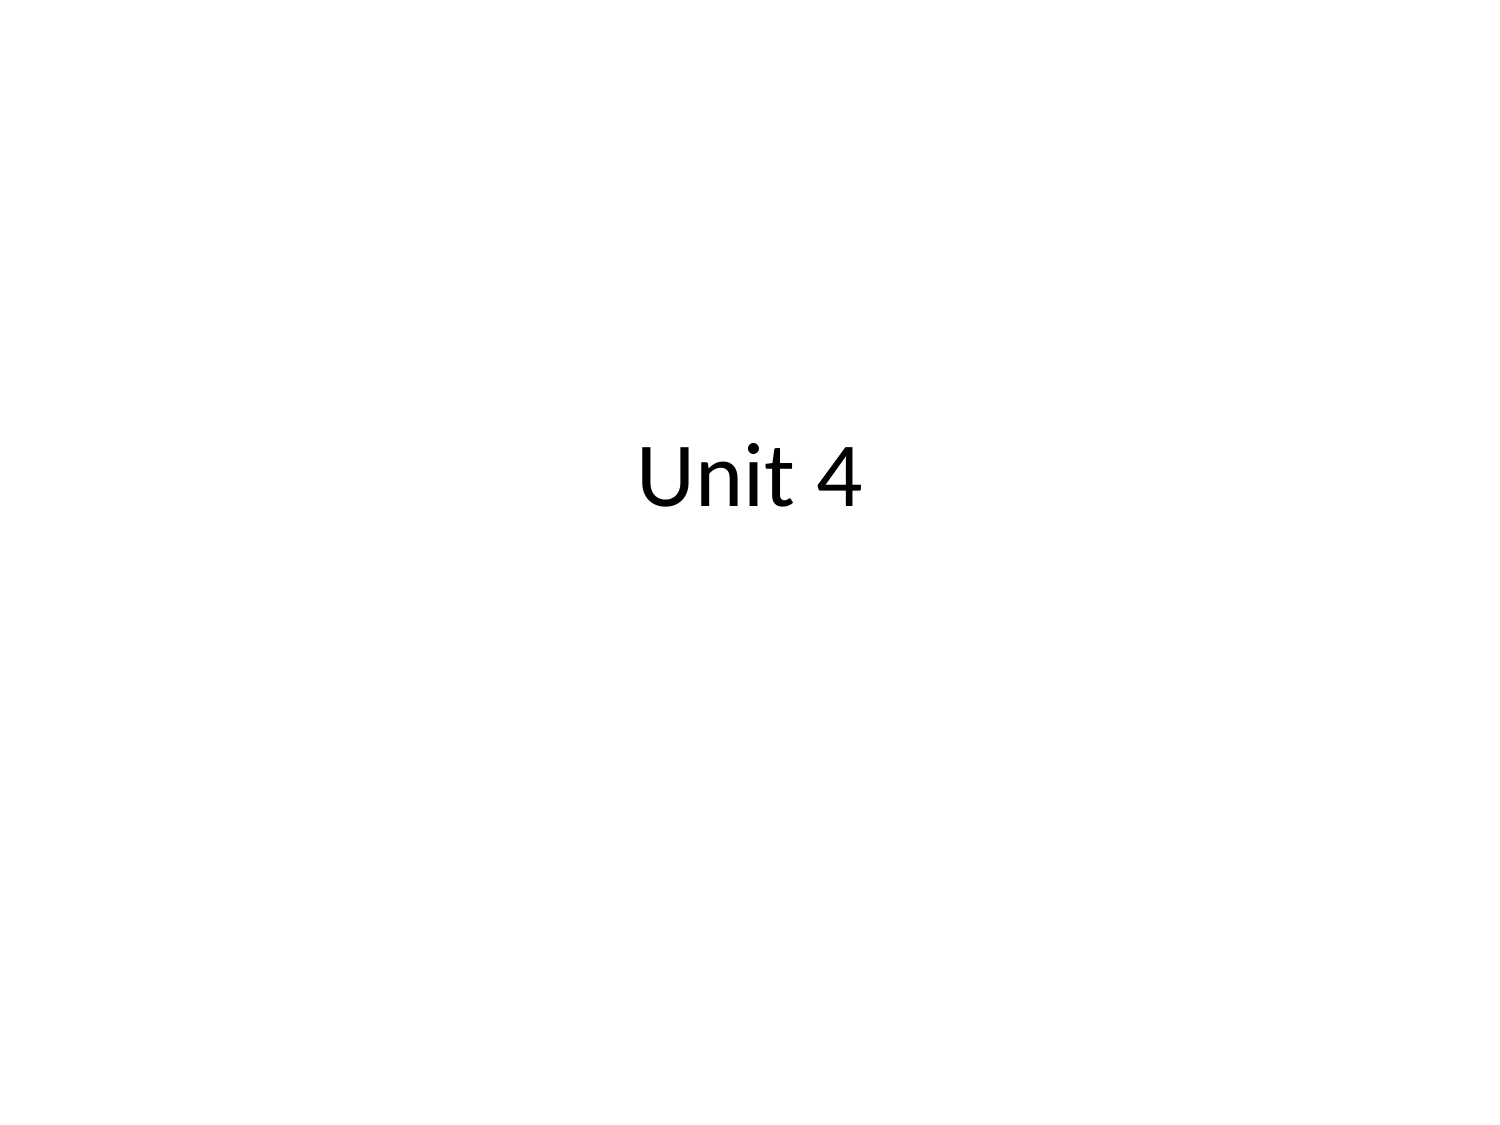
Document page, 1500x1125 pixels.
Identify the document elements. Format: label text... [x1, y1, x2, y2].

title Unit 4 [112, 349, 1388, 591]
